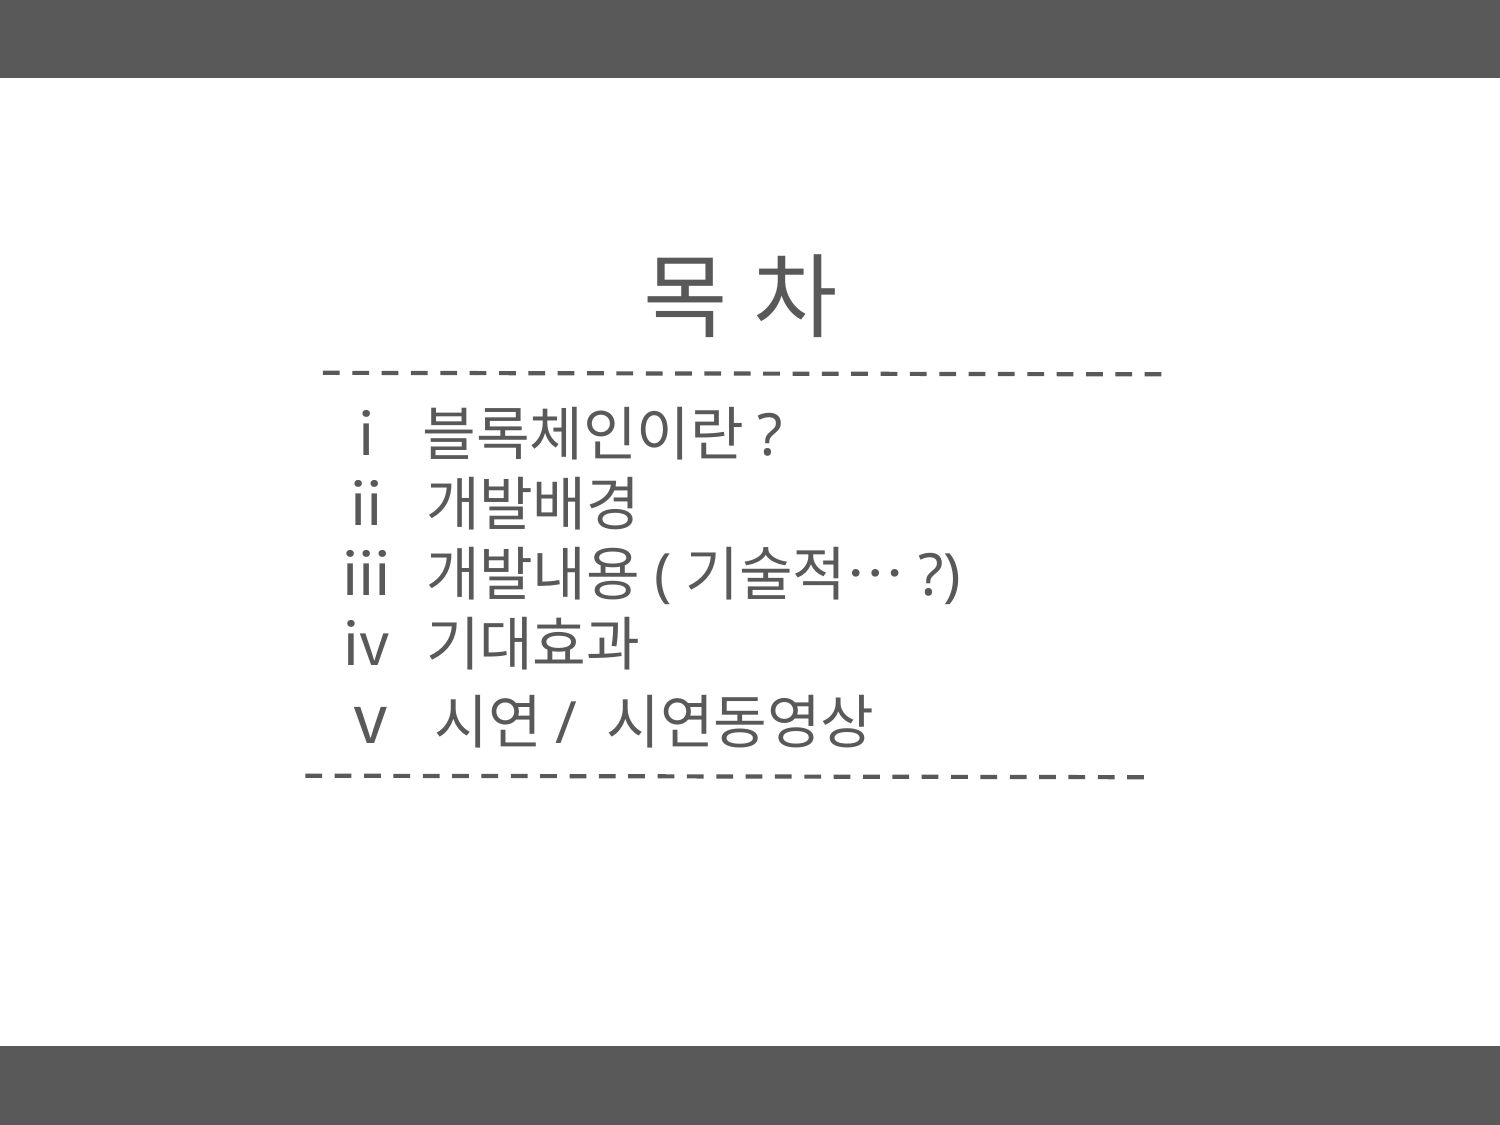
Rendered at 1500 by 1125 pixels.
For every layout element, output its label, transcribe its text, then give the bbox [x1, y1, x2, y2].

text_box [0, 1046, 1500, 1125]
text_box 목 차 [628, 231, 859, 357]
text_box [0, 0, 1500, 78]
text_box ⅰ 블록체인이란? ⅱ 개발배경 ⅲ 개발내용(기술적…?) ⅳ 기대효과 ⅴ 시연/ 시연동영상 [322, 390, 1177, 765]
